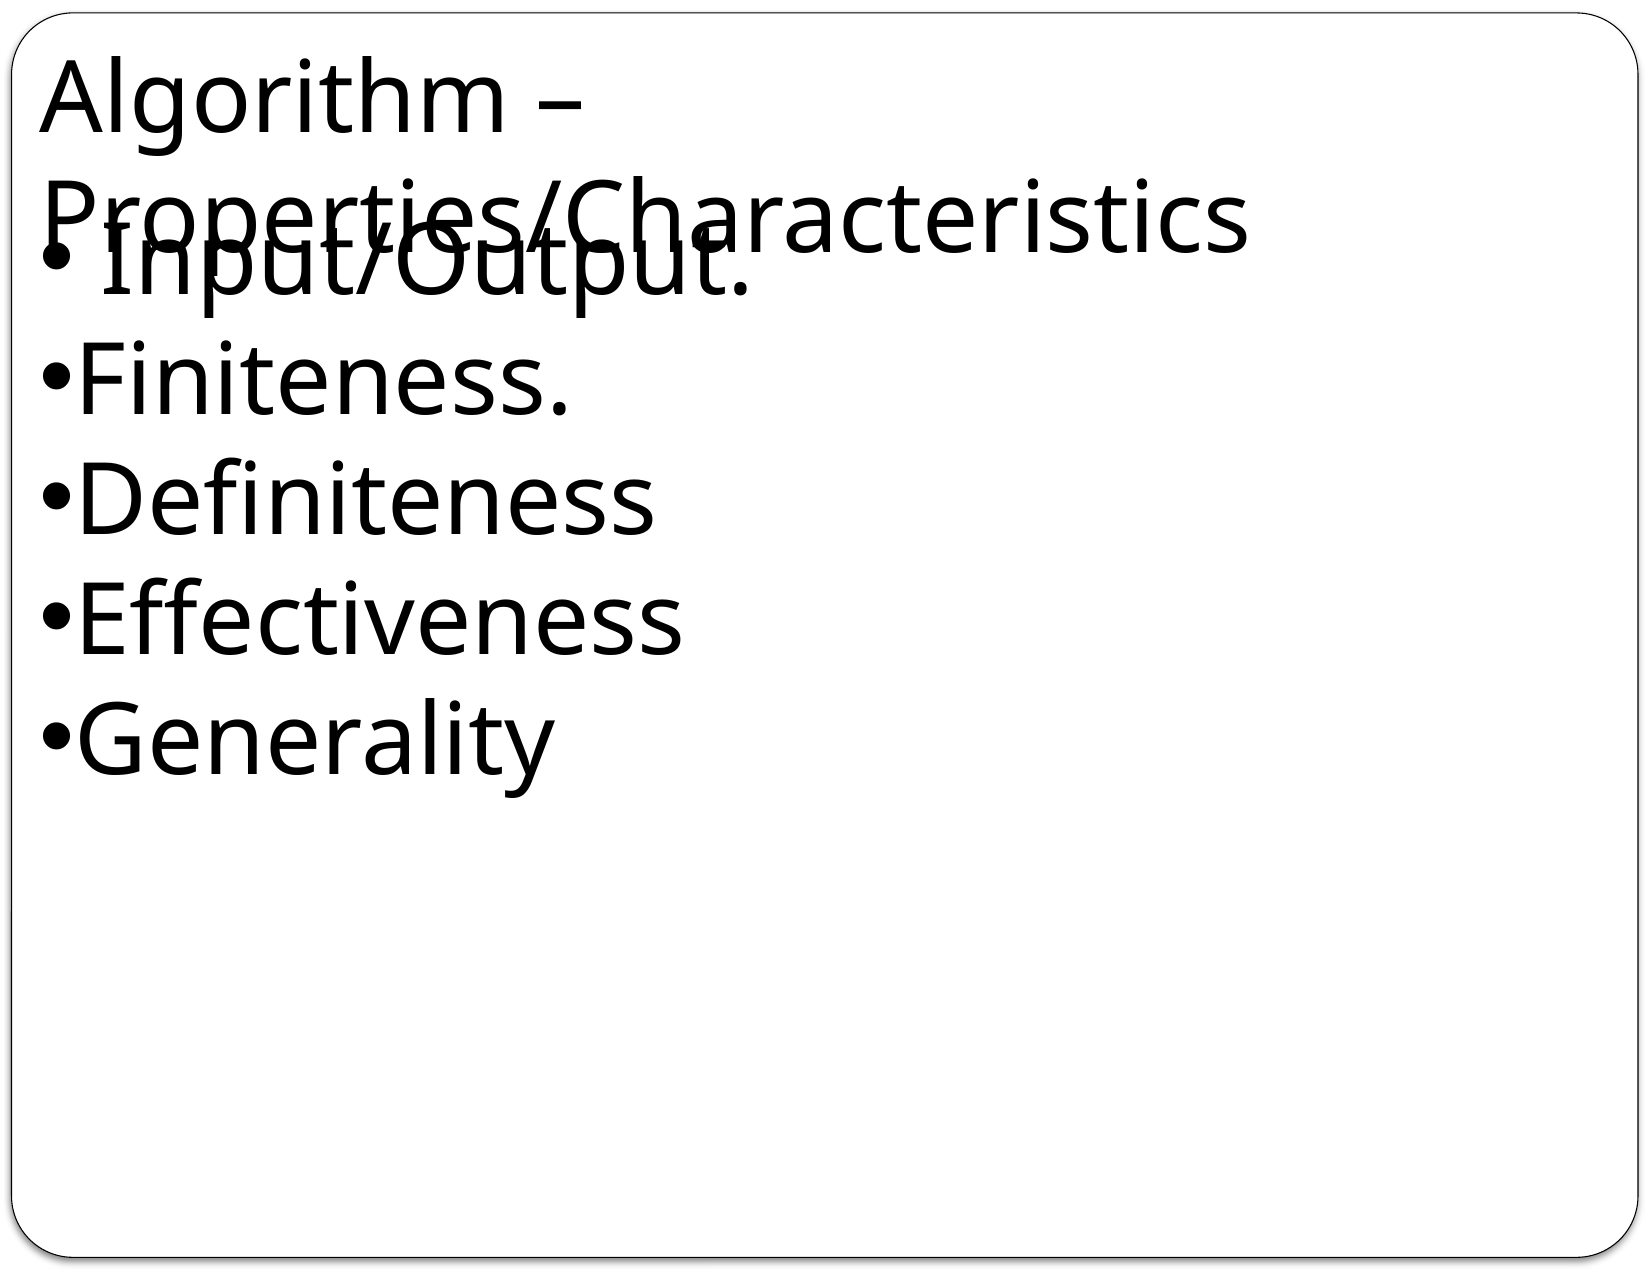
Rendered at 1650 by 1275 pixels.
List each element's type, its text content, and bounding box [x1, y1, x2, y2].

text_box Algorithm – Properties/Characteristics [24, 24, 1538, 187]
text_box Input/Output. Finiteness. Definiteness Effectiveness Generality [24, 187, 1613, 802]
